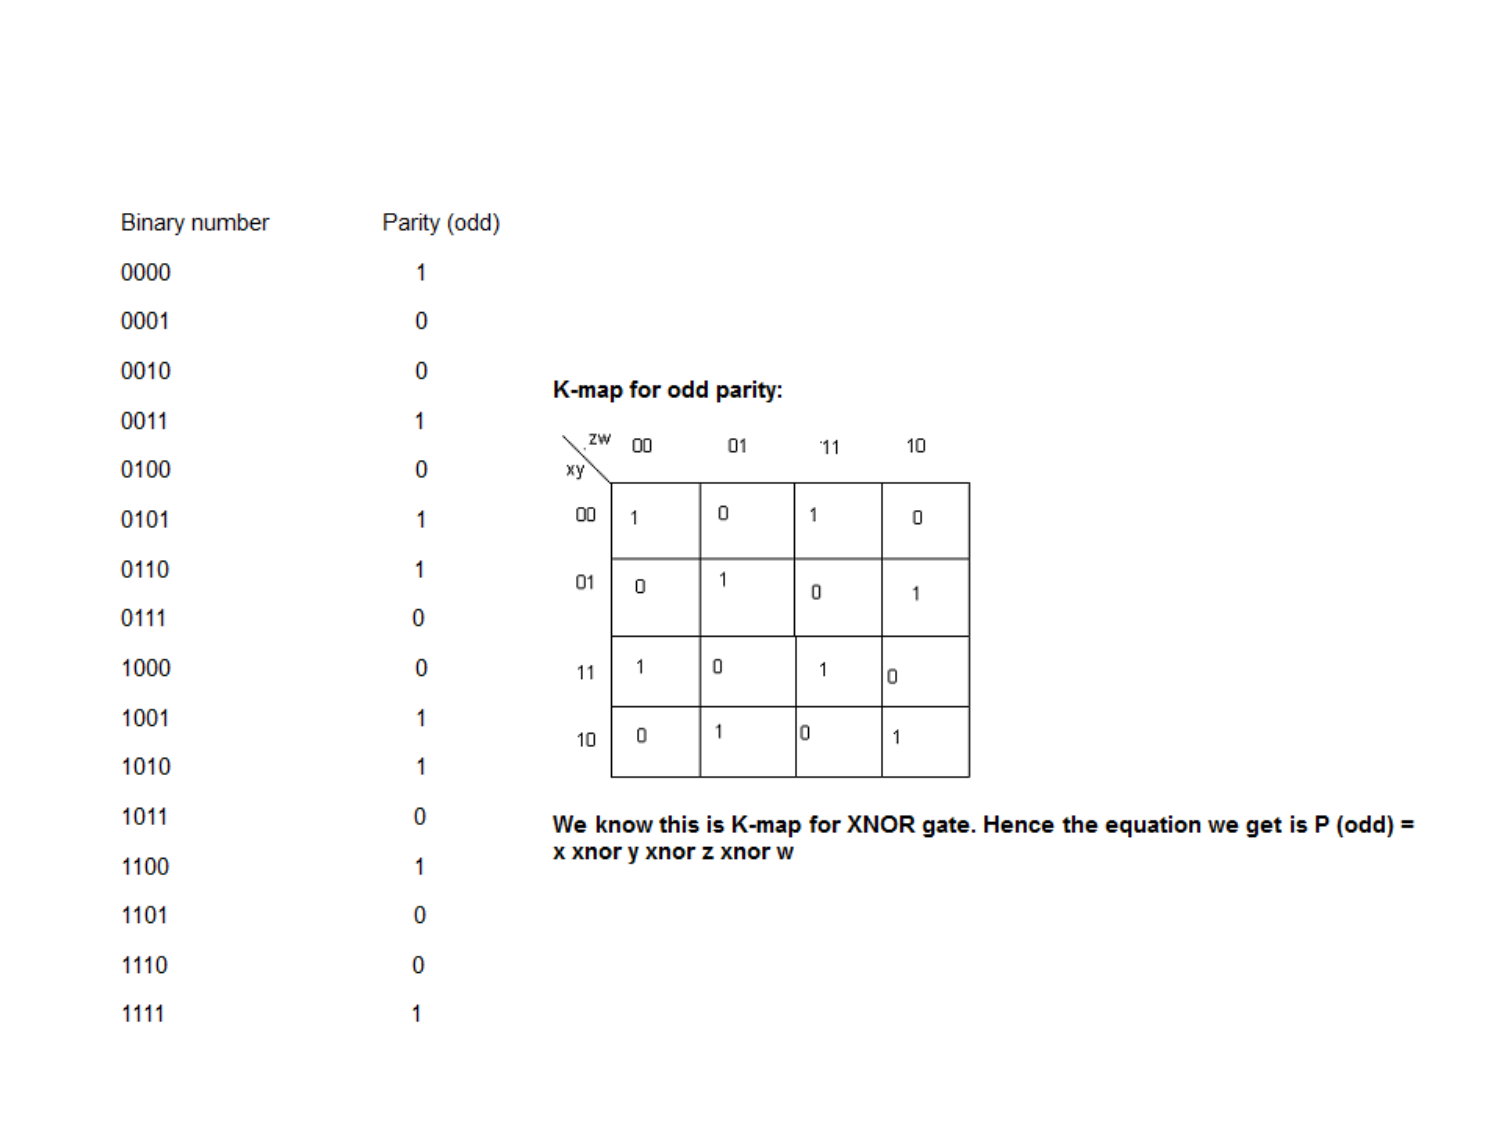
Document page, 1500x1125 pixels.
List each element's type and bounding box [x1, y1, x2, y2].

picture [99, 212, 1471, 1034]
